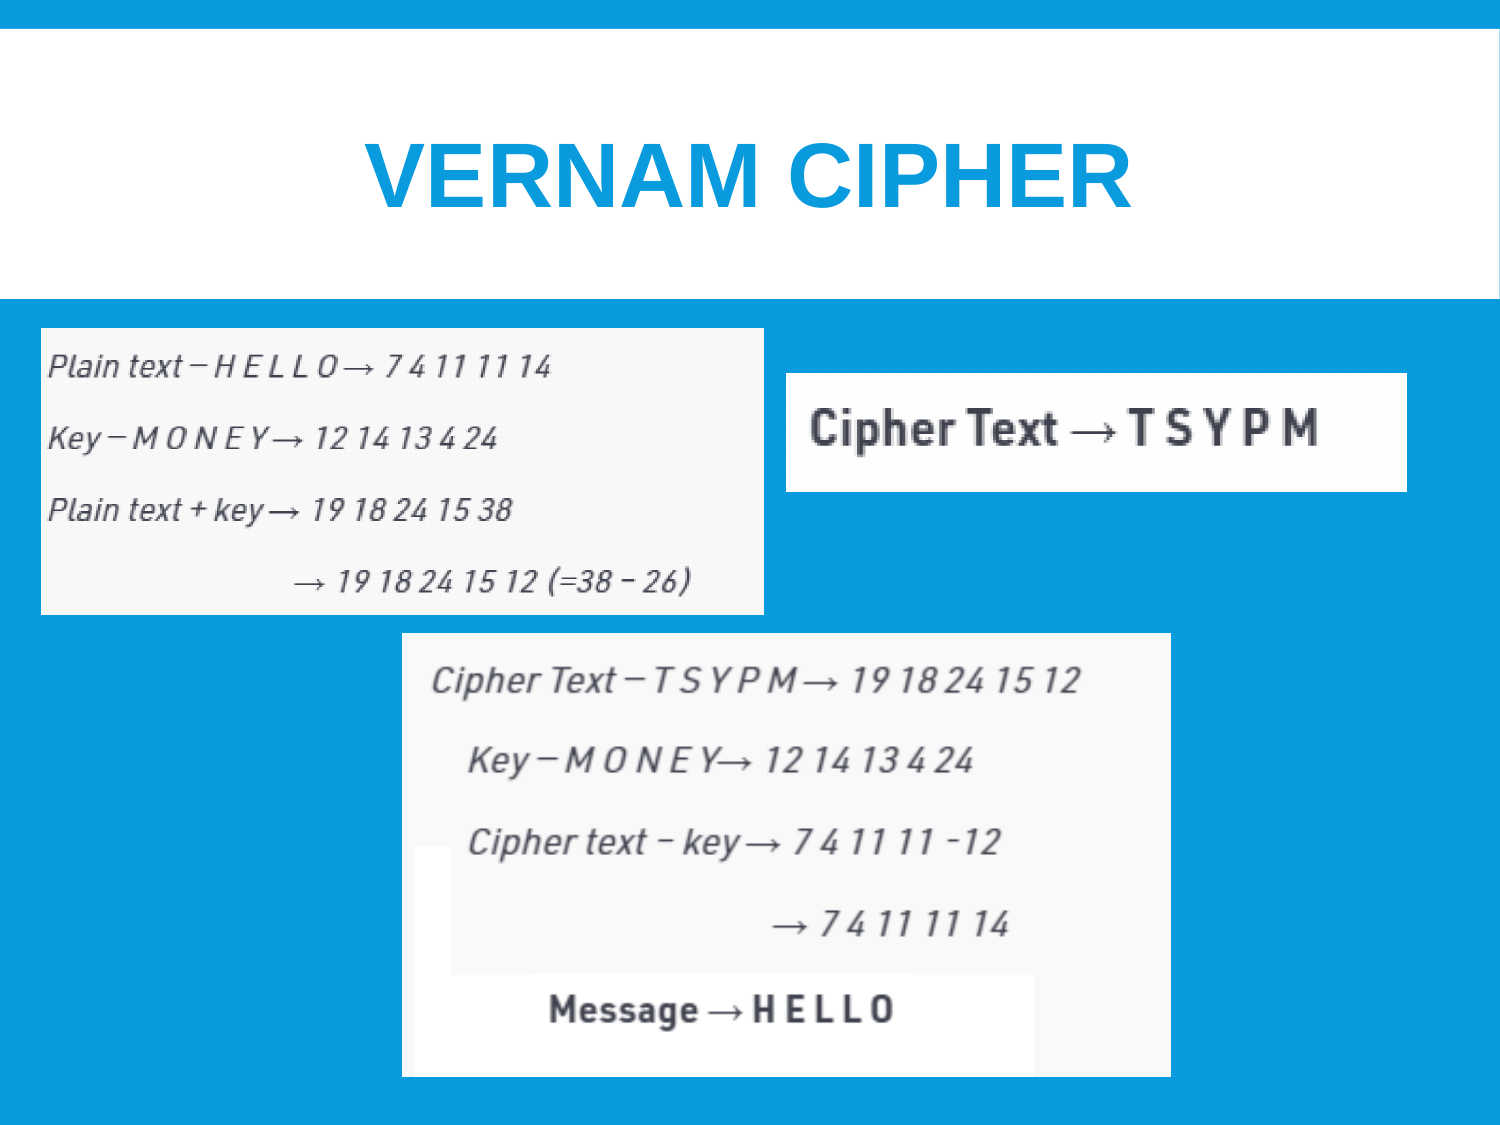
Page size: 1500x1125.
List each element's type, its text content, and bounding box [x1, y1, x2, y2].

picture [787, 374, 1406, 491]
title VERNAM Cipher [112, 46, 1388, 295]
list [40, 328, 764, 615]
picture [403, 634, 1170, 1076]
